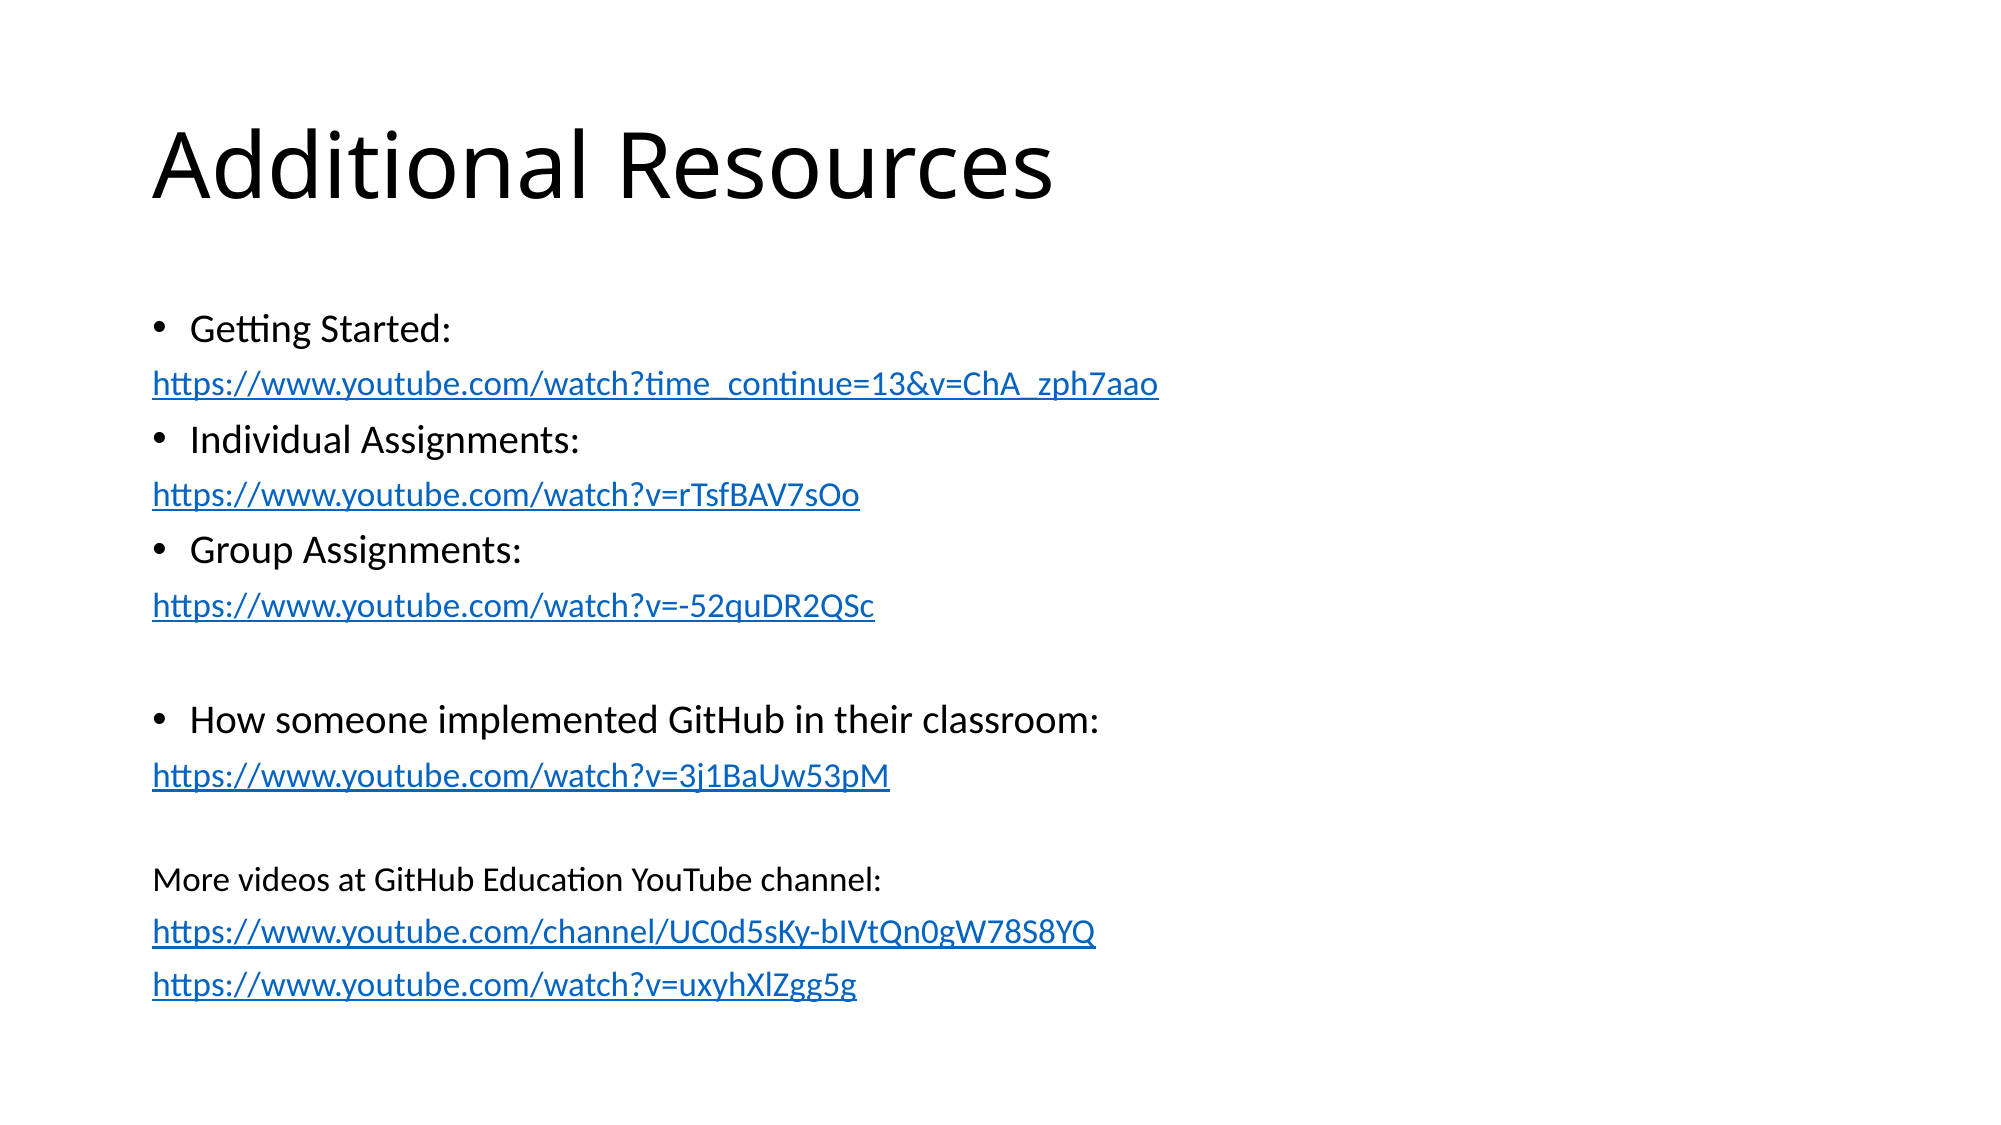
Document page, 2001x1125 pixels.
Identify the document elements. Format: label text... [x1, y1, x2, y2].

title Additional Resources [137, 59, 1863, 278]
list Getting Started: https://www.youtube.com/watch?time_continue=13&v=ChA_zph7aao Individual Assignments: https://www.youtube.com/watch?v=rTsfBAV7sOo Group Assignments: https://www.youtube.com/watch?v=-52quDR2QSc How someone implemented GitHub in their classroom: https://www.youtube.com/watch?v=3j1BaUw53pM More videos at GitHub Education YouTube channel: https://www.youtube.com/channel/UC0d5sKy-bIVtQn0gW78S8YQ https://www.youtube.com/watch?v=uxyhXlZgg5g [137, 299, 1863, 1014]
